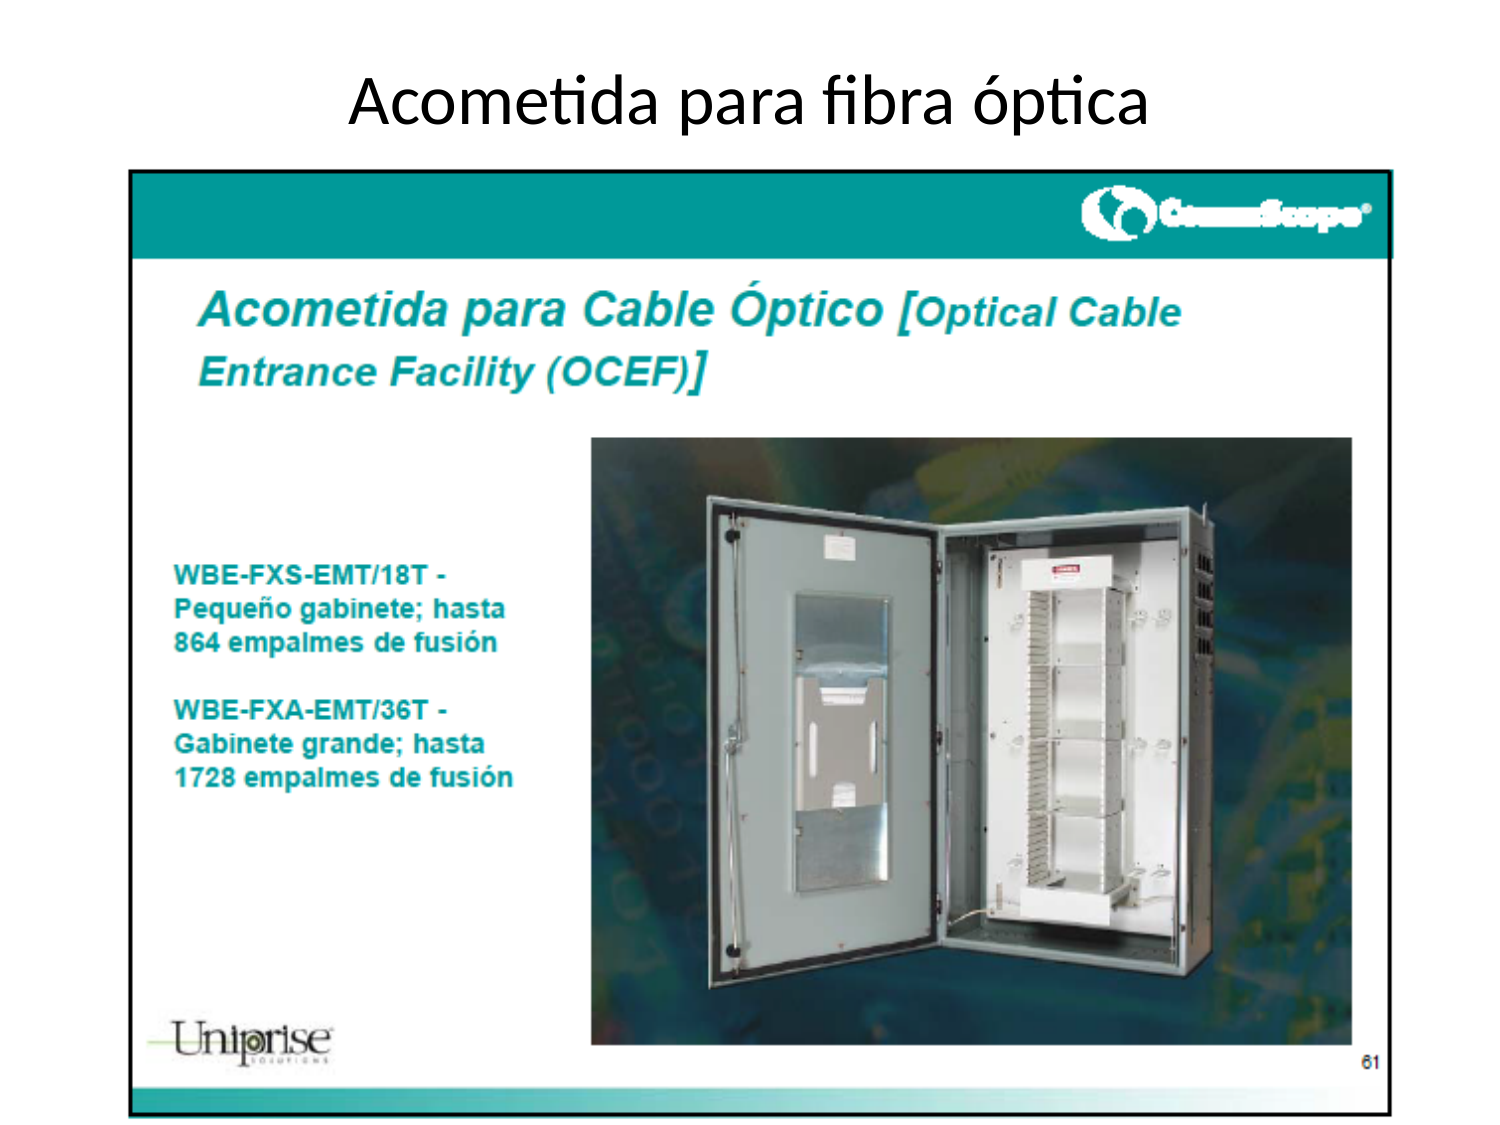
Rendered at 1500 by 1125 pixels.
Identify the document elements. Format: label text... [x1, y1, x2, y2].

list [115, 160, 1412, 1125]
title Acometida para fibra óptica [75, 45, 1425, 233]
